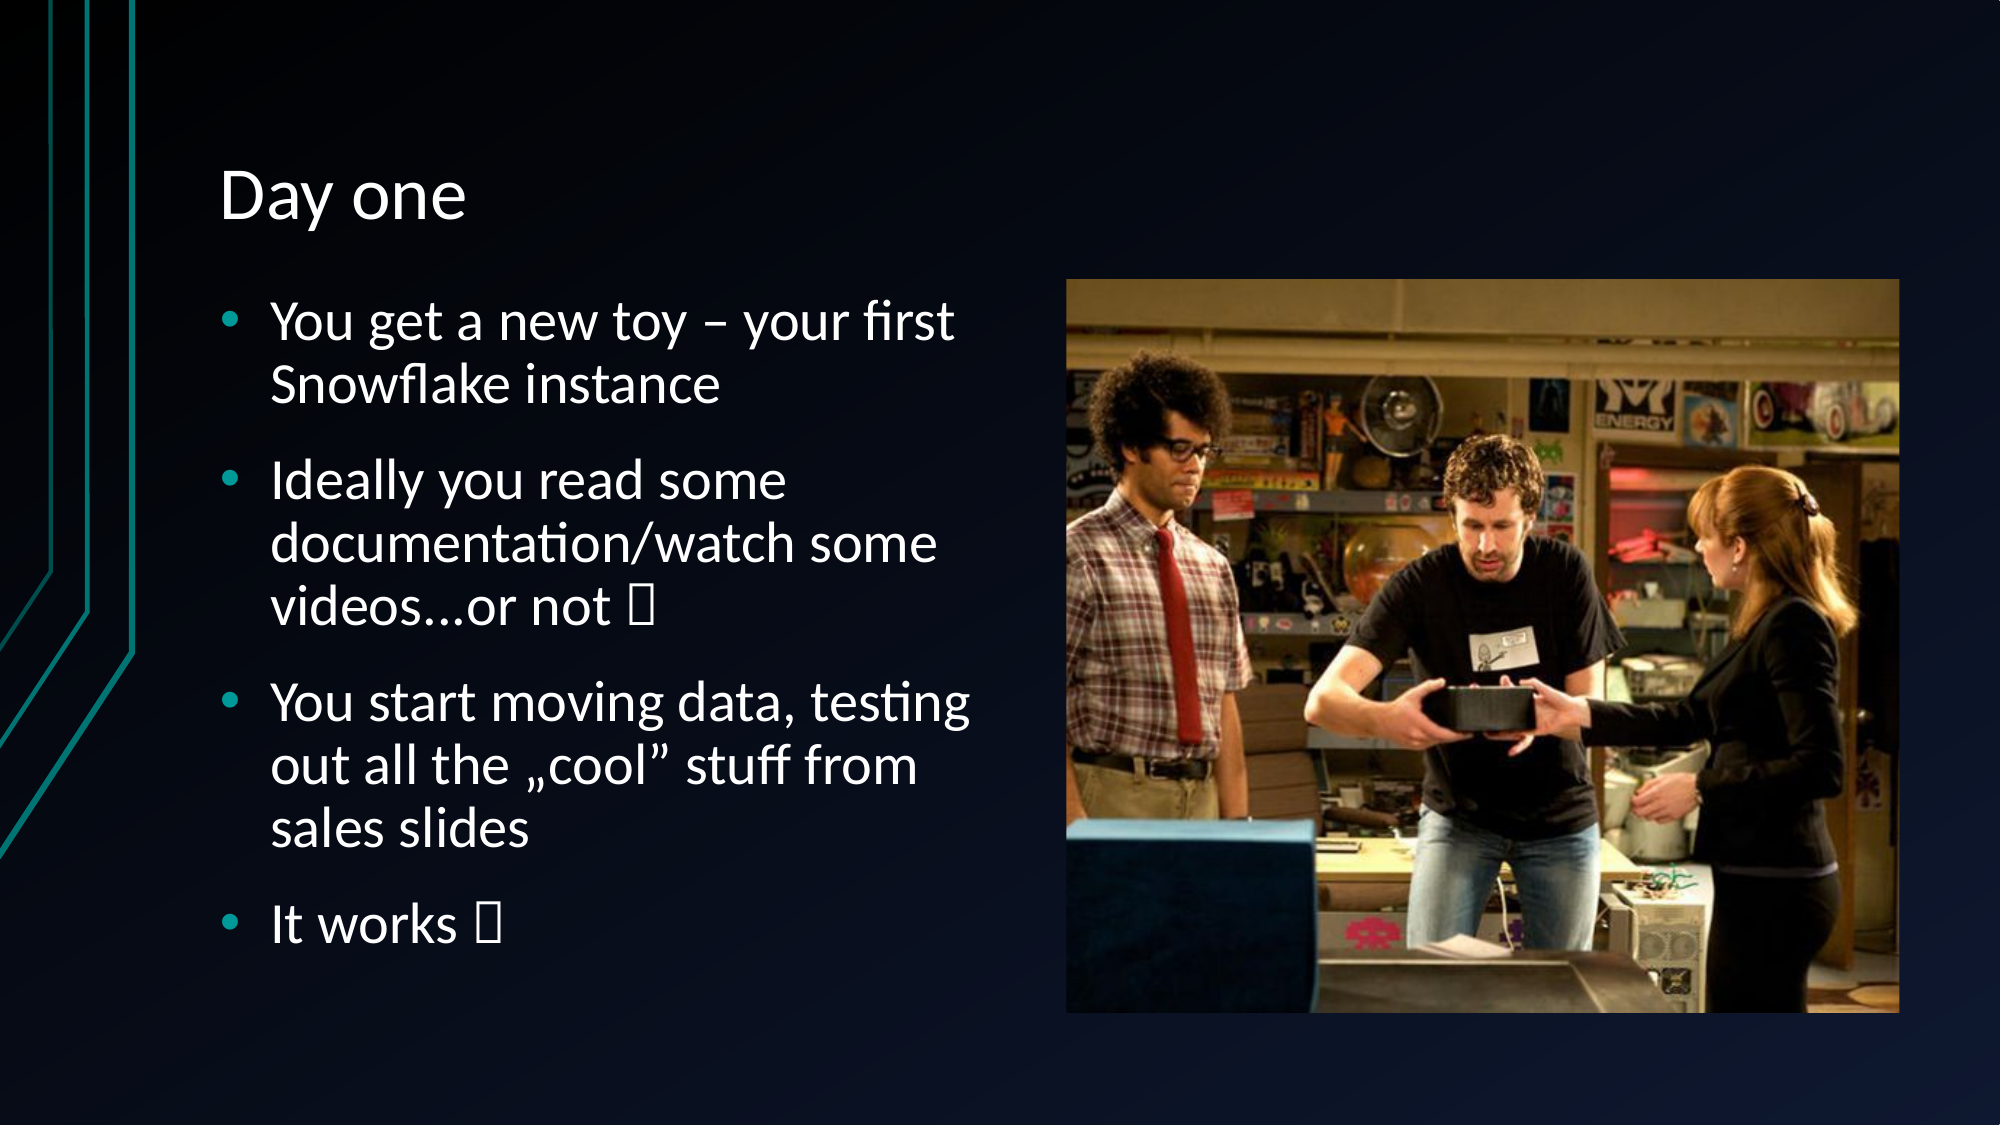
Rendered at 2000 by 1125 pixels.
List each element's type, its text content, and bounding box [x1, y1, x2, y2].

title Day one [199, 45, 1900, 246]
list You get a new toy – your first Snowflake instance Ideally you read some documentation/watch some videos...or not  You start moving data, testing out all the „cool” stuff from sales slides It works  [199, 279, 1033, 1013]
picture [1066, 279, 1900, 1013]
